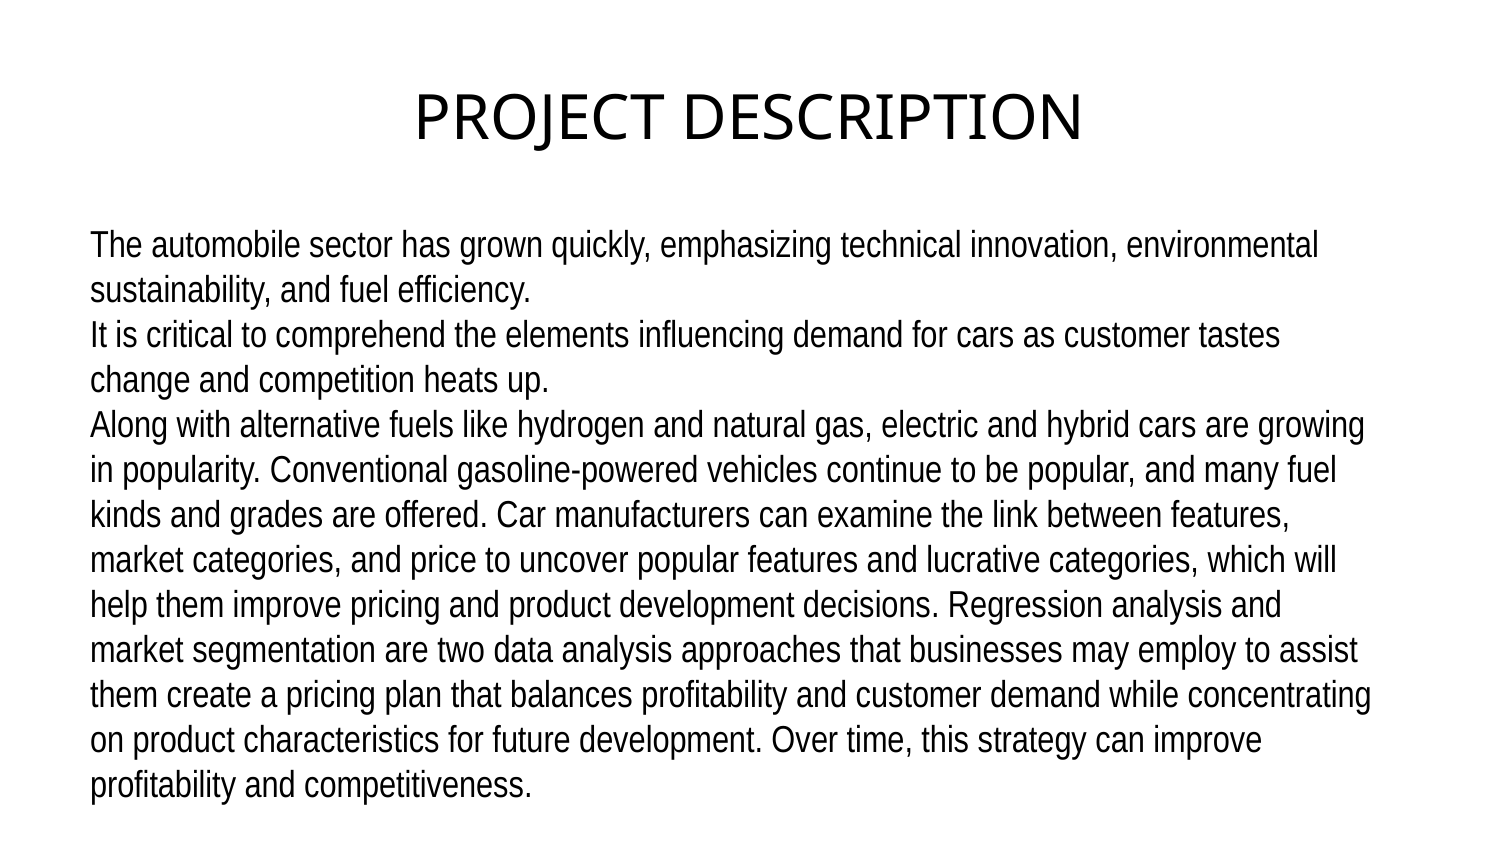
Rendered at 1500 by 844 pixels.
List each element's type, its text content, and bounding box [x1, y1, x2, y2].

text_box The automobile sector has grown quickly, emphasizing technical innovation, environmental sustainability, and fuel efficiency. It is critical to comprehend the elements influencing demand for cars as customer tastes change and competition heats up. Along with alternative fuels like hydrogen and natural gas, electric and hybrid cars are growing in popularity. Conventional gasoline-powered vehicles continue to be popular, and many fuel kinds and grades are offered. Car manufacturers can examine the link between features, market categories, and price to uncover popular features and lucrative categories, which will help them improve pricing and product development decisions. Regression analysis and market segmentation are two data analysis approaches that businesses may employ to assist them create a pricing plan that balances profitability and customer demand while concentrating on product characteristics for future development. Over time, this strategy can improve profitability and competitiveness. [74, 181, 1388, 844]
title PROJECT DESCRIPTION [75, 88, 1425, 141]
